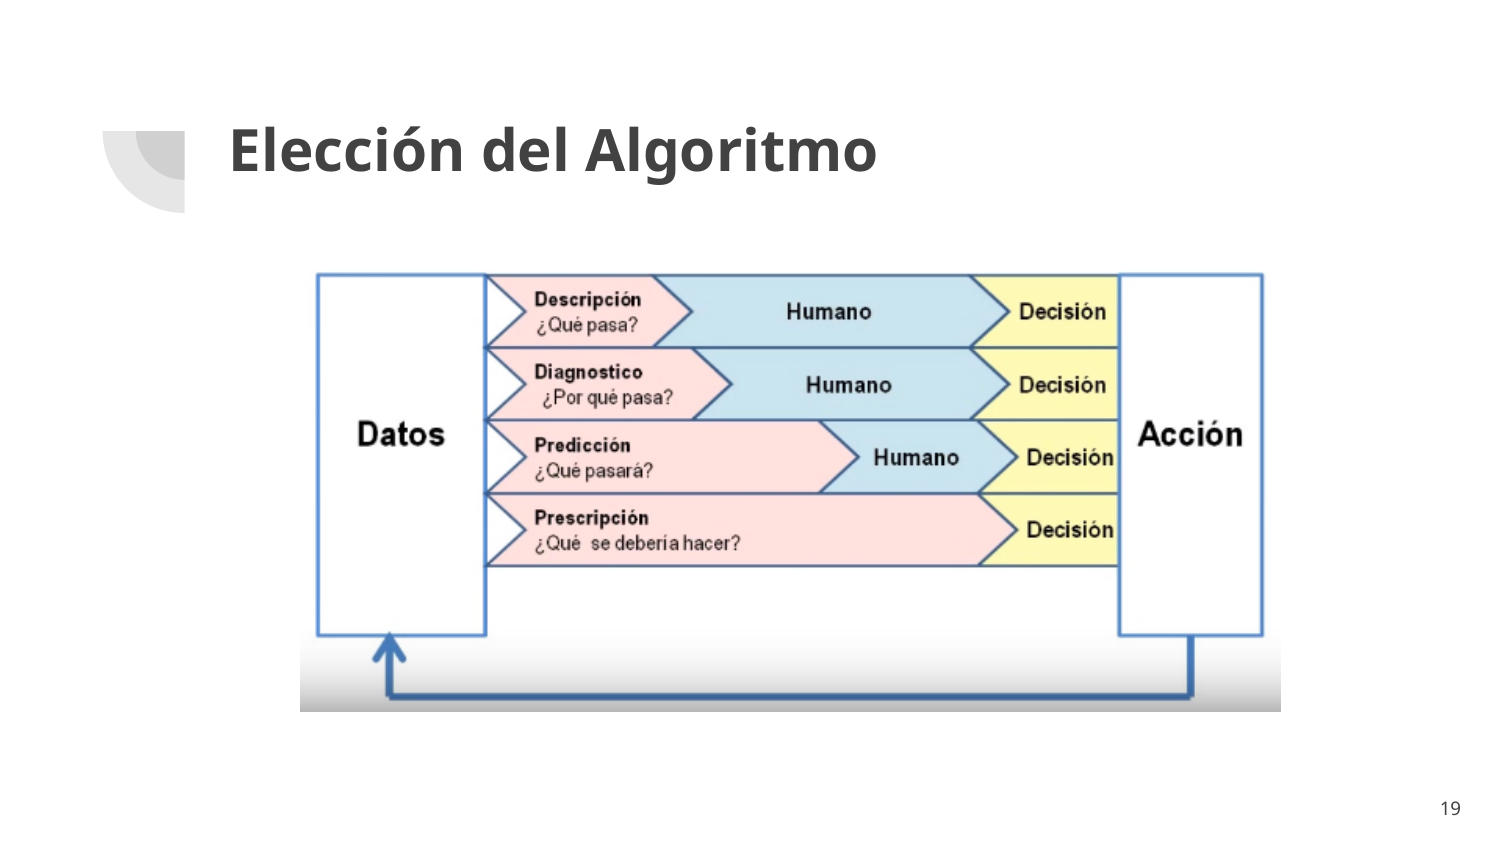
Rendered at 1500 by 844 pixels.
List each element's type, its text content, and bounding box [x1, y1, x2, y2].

slide_number ‹#› [1386, 777, 1477, 842]
picture [300, 257, 1281, 712]
title Elección del Algoritmo [213, 98, 1368, 263]
